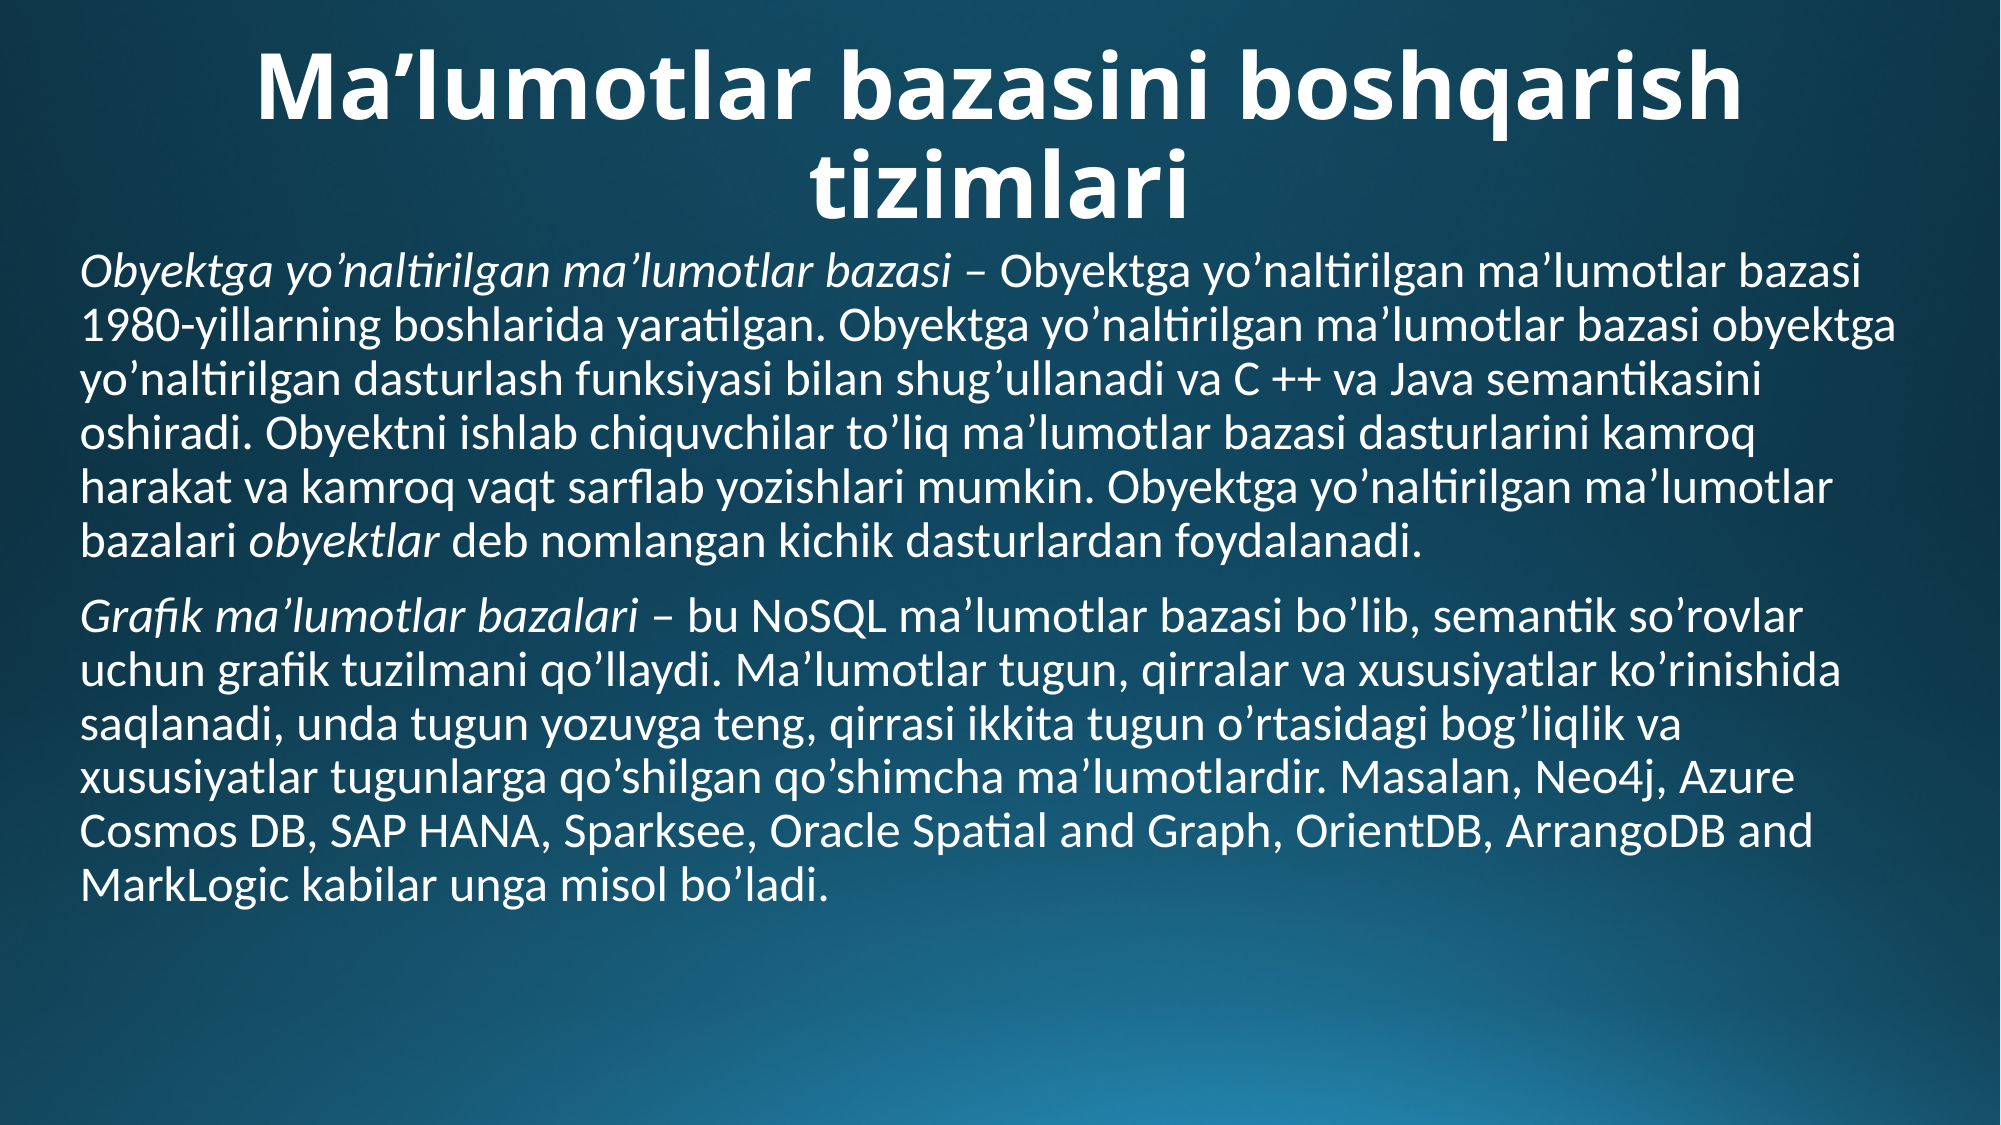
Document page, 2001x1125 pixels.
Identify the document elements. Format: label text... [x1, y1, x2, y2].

title Ma’lumotlar bazasini boshqarish tizimlari [137, 85, 1863, 194]
list Obyektga yo’naltirilgan ma’lumotlar bazasi – Obyektga yo’naltirilgan ma’lumotlar bazasi 1980-yillarning boshlarida yaratilgan. Obyektga yo’naltirilgan ma’lumotlar bazasi obyektga yo’naltirilgan dasturlash funksiyasi bilan shug’ullanadi va C ++ va Java semantikasini oshiradi. Obyektni ishlab chiquvchilar to’liq ma’lumotlar bazasi dasturlarini kamroq harakat va kamroq vaqt sarflab yozishlari mumkin. Obyektga yo’naltirilgan ma’lumotlar bazalari obyektlar deb nomlangan kichik dasturlardan foydalanadi. Grafik ma’lumotlar bazalari – bu NoSQL ma’lumotlar bazasi bo’lib, semantik so’rovlar uchun grafik tuzilmani qo’llaydi. Ma’lumotlar tugun, qirralar va xususiyatlar ko’rinishida saqlanadi, unda tugun yozuvga teng, qirrasi ikkita tugun o’rtasidagi bog’liqlik va xususiyatlar tugunlarga qo’shilgan qo’shimcha ma’lumotlardir. Masalan, Neo4j, Azure Cosmos DB, SAP HANA, Sparksee, Oracle Spatial and Graph, OrientDB, ArrangoDB and MarkLogic kabilar unga misol bo’ladi. [64, 236, 1936, 1000]
picture [0, 0, 2001, 1125]
